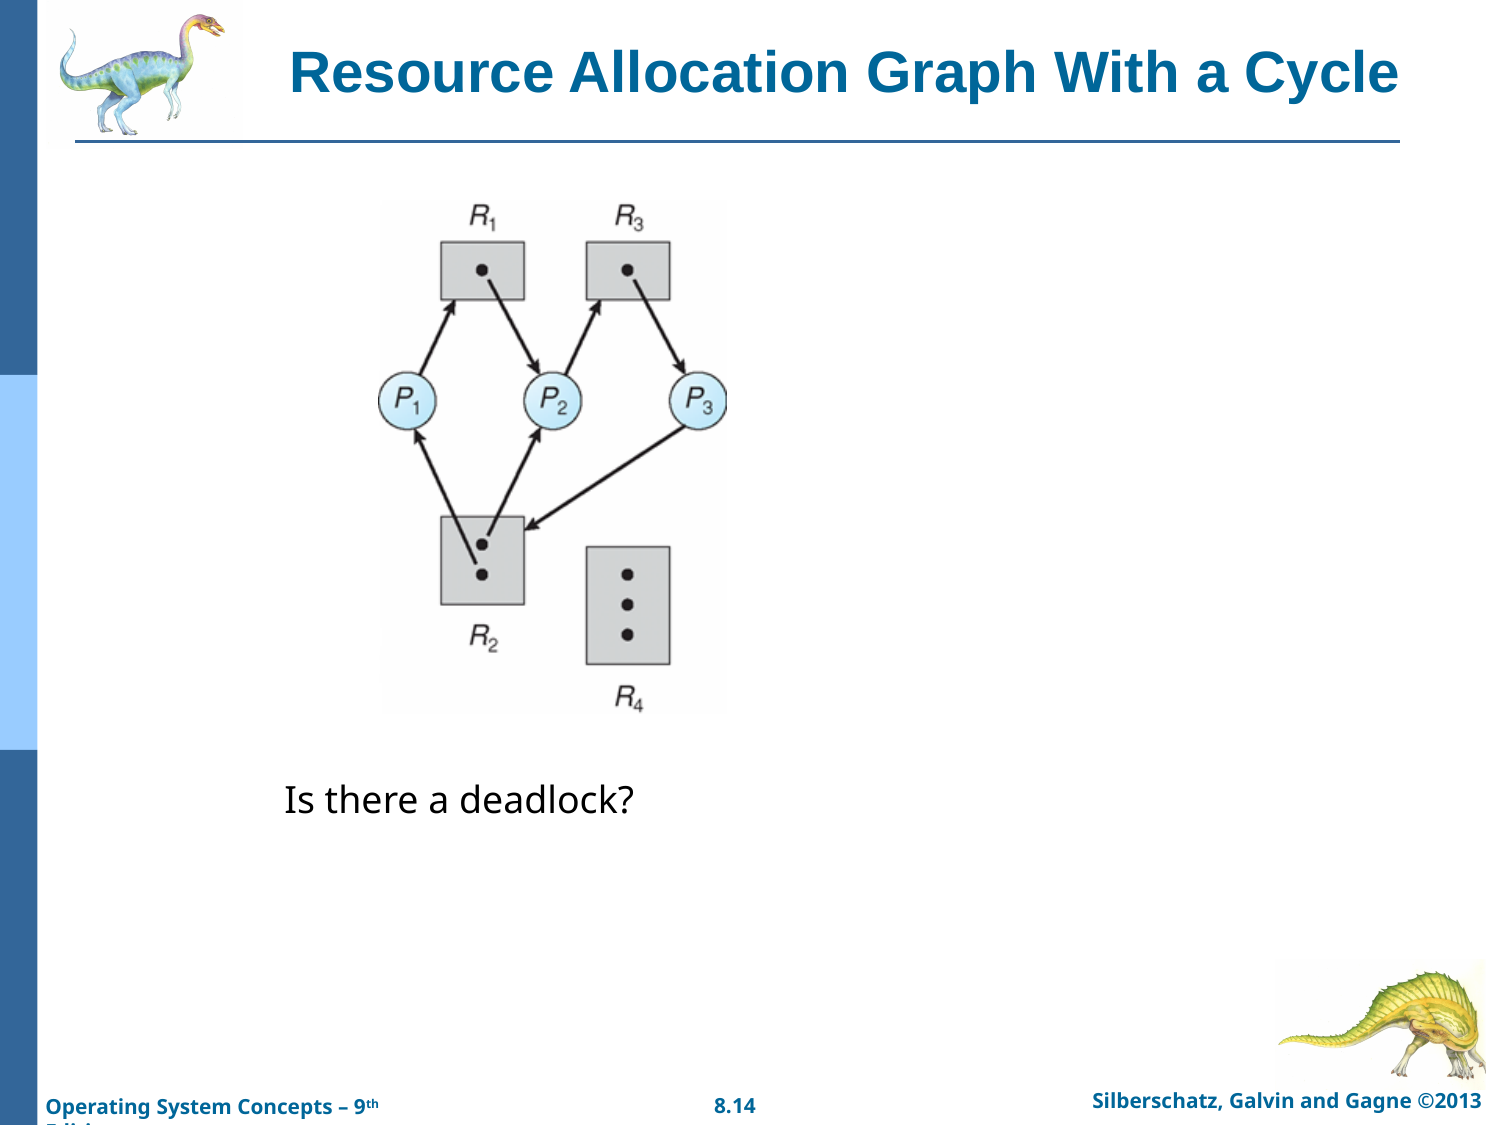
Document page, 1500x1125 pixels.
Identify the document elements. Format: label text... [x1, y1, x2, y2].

title Resource Allocation Graph With a Cycle [170, 16, 1500, 112]
text_box Is there a deadlock? [269, 768, 836, 829]
picture [1275, 959, 1486, 1090]
picture [377, 200, 727, 714]
picture [46, 0, 243, 149]
